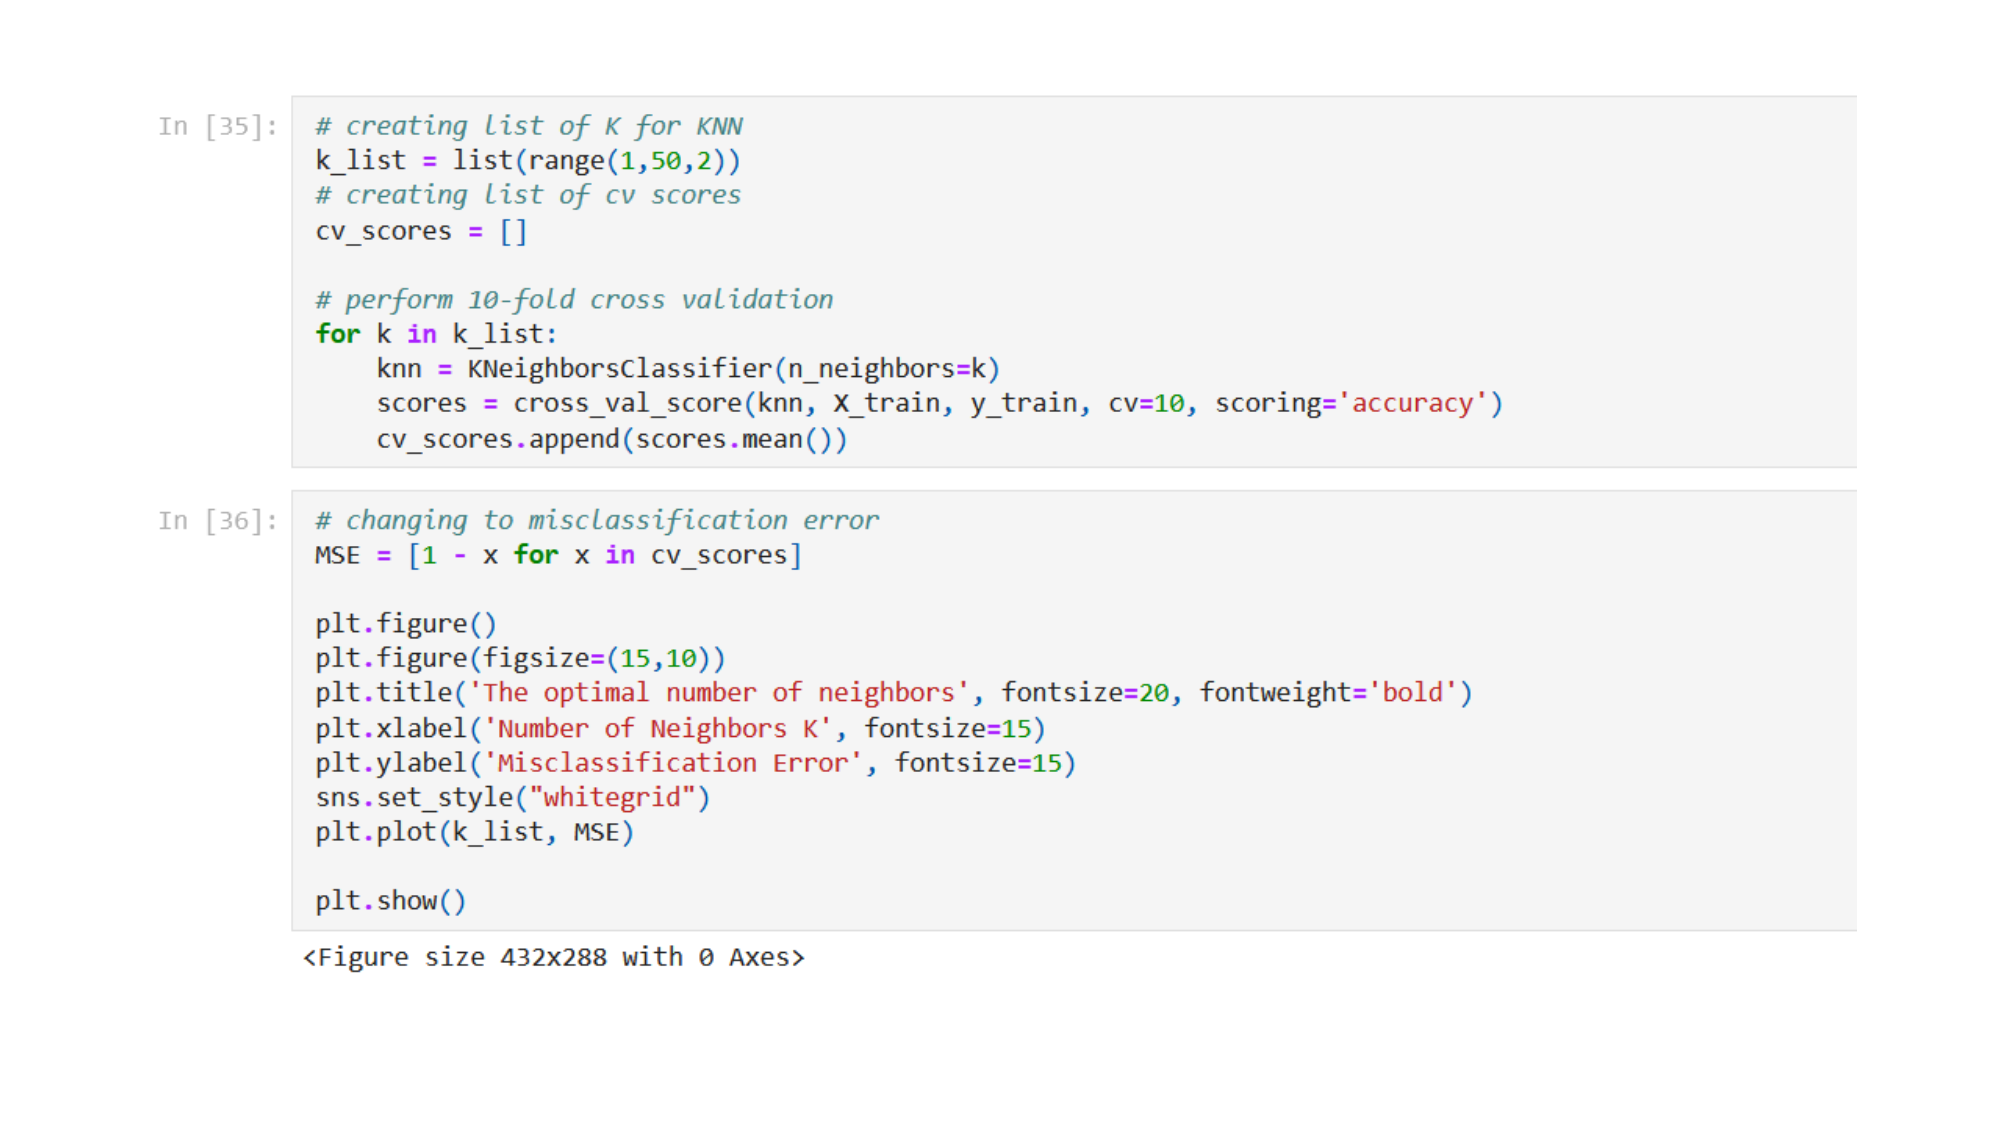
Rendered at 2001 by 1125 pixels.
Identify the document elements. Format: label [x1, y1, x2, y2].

picture [143, 88, 1857, 977]
